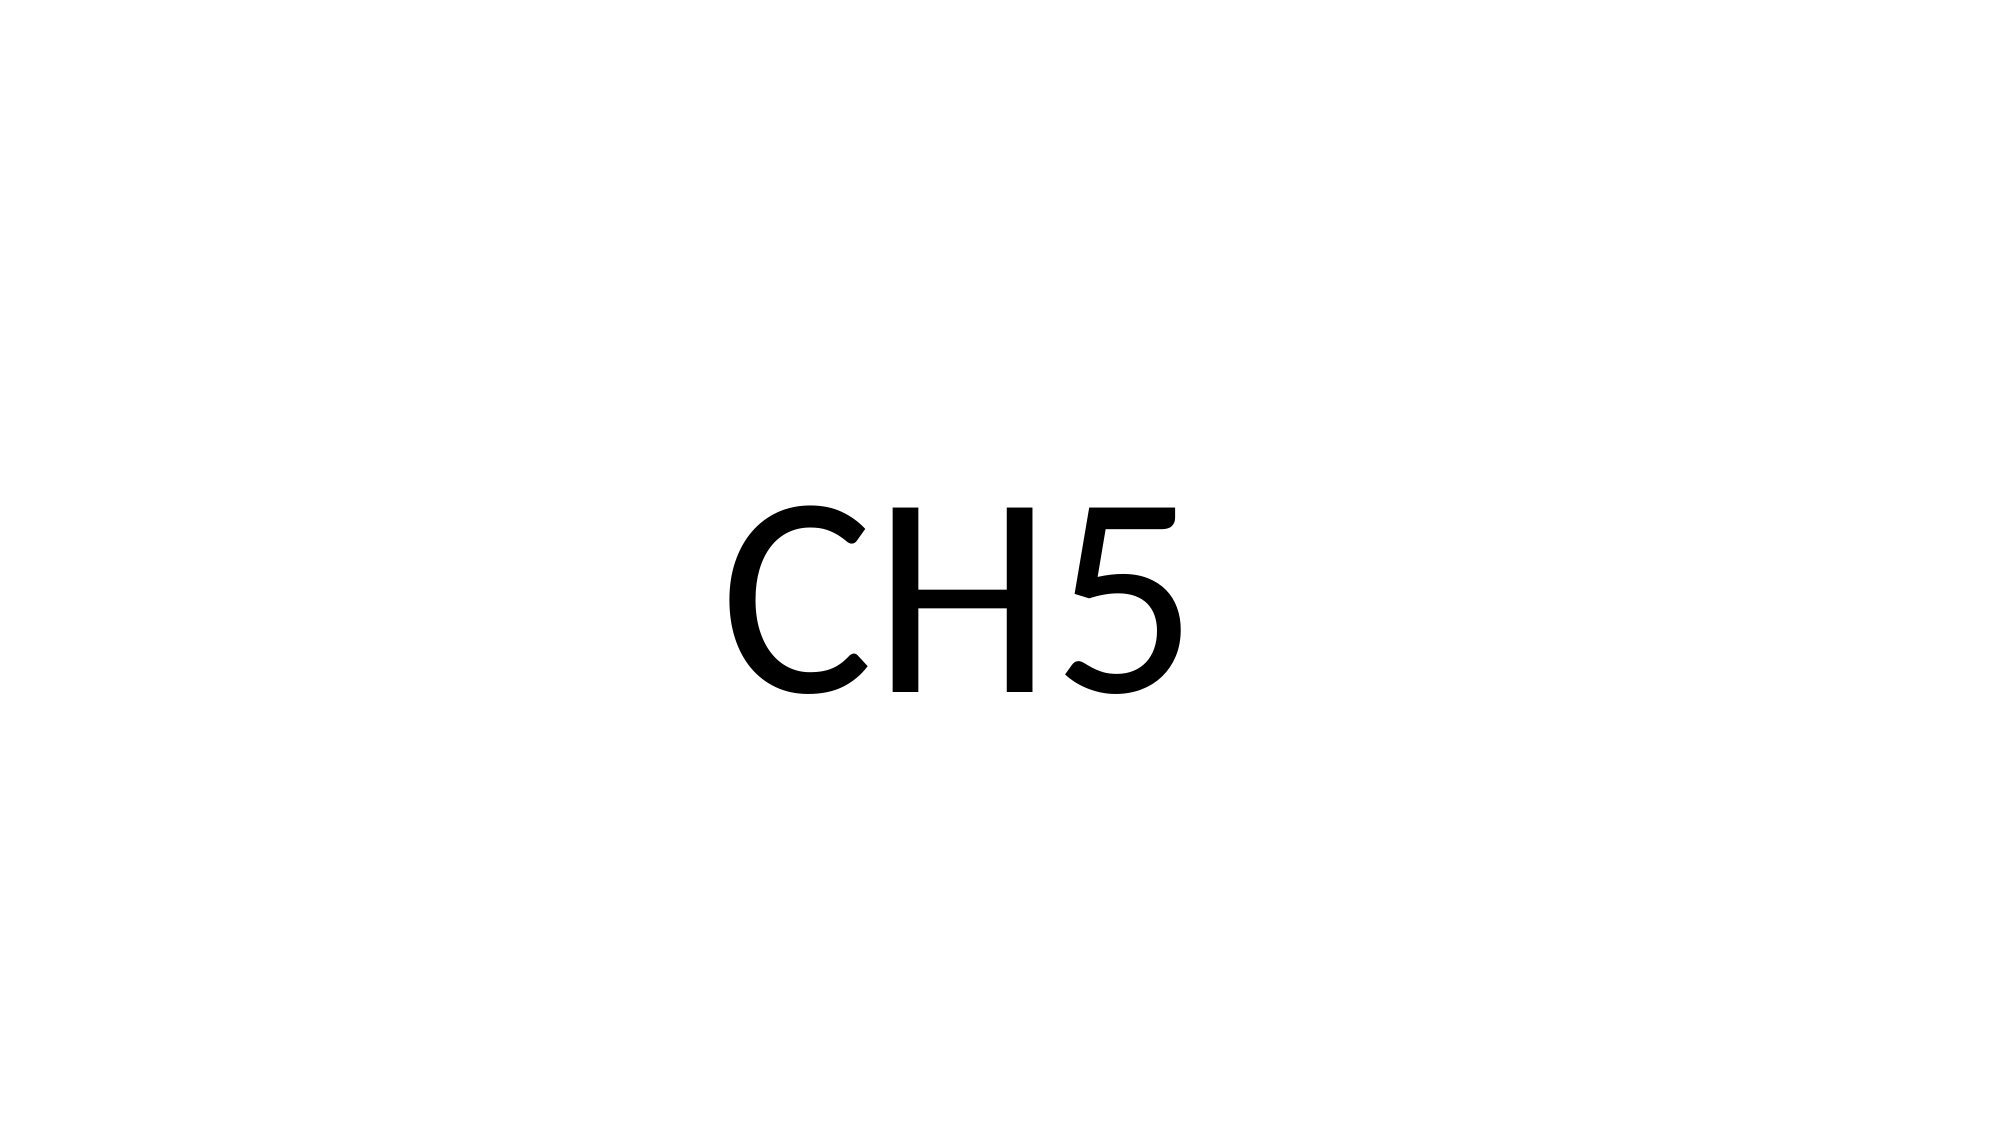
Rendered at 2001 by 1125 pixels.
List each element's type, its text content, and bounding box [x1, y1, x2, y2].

list CH5 [97, 437, 1823, 777]
